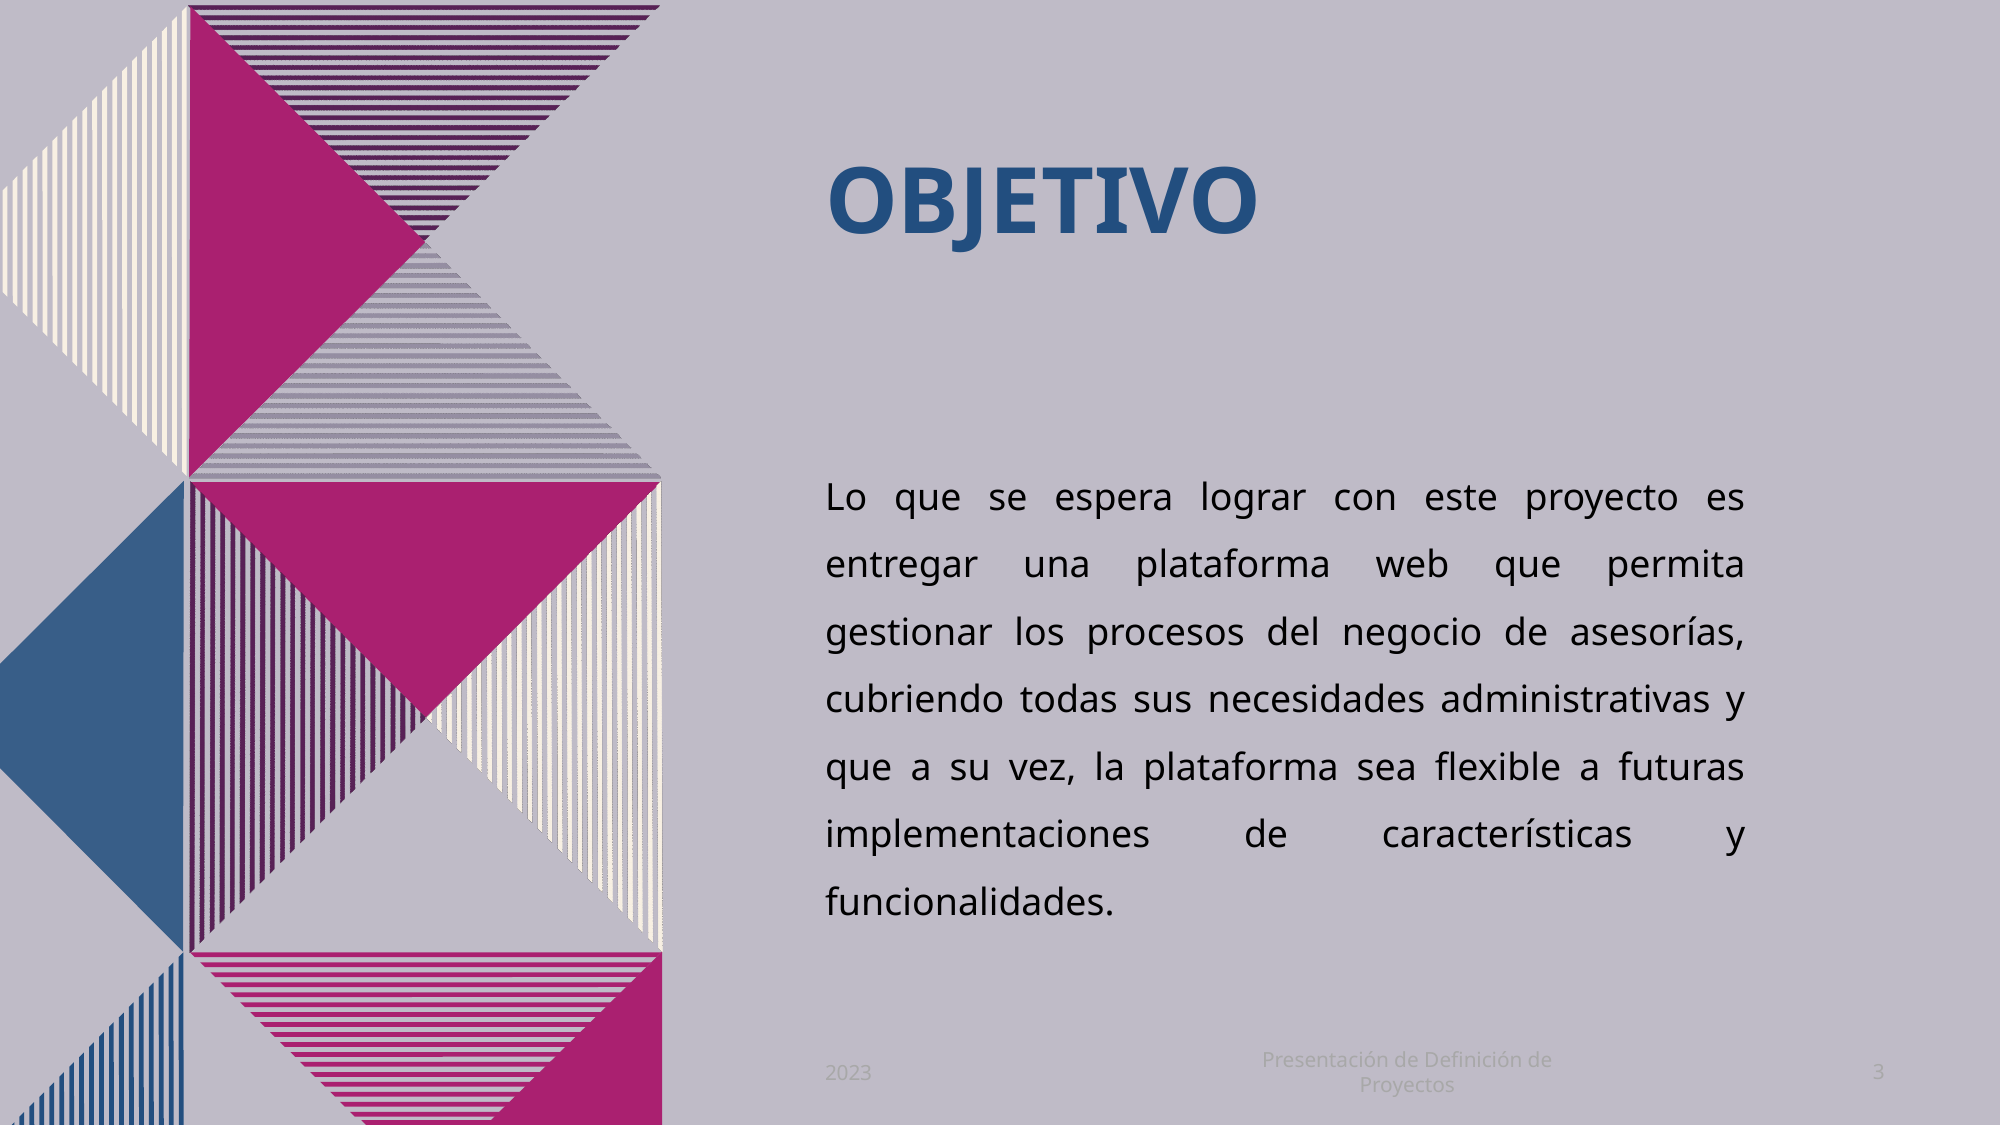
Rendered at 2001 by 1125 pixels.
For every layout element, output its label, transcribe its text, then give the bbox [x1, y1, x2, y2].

slide_number 3 [1824, 1042, 1900, 1103]
picture [188, 0, 659, 240]
slide_number 2023 [810, 1042, 990, 1103]
picture [184, 481, 425, 953]
picture [426, 481, 810, 952]
title objetivo [810, 147, 1850, 365]
picture [190, 242, 661, 482]
list Lo que se espera lograr con este proyecto es entregar una plataforma web que permita gestionar los procesos del negocio de asesorías, cubriendo todas sus necesidades administrativas y que a su vez, la plataforma sea flexible a futuras implementaciones de características y funcionalidades. [810, 442, 1761, 873]
footer Presentación de Definición de Proyectos [1219, 1041, 1595, 1102]
